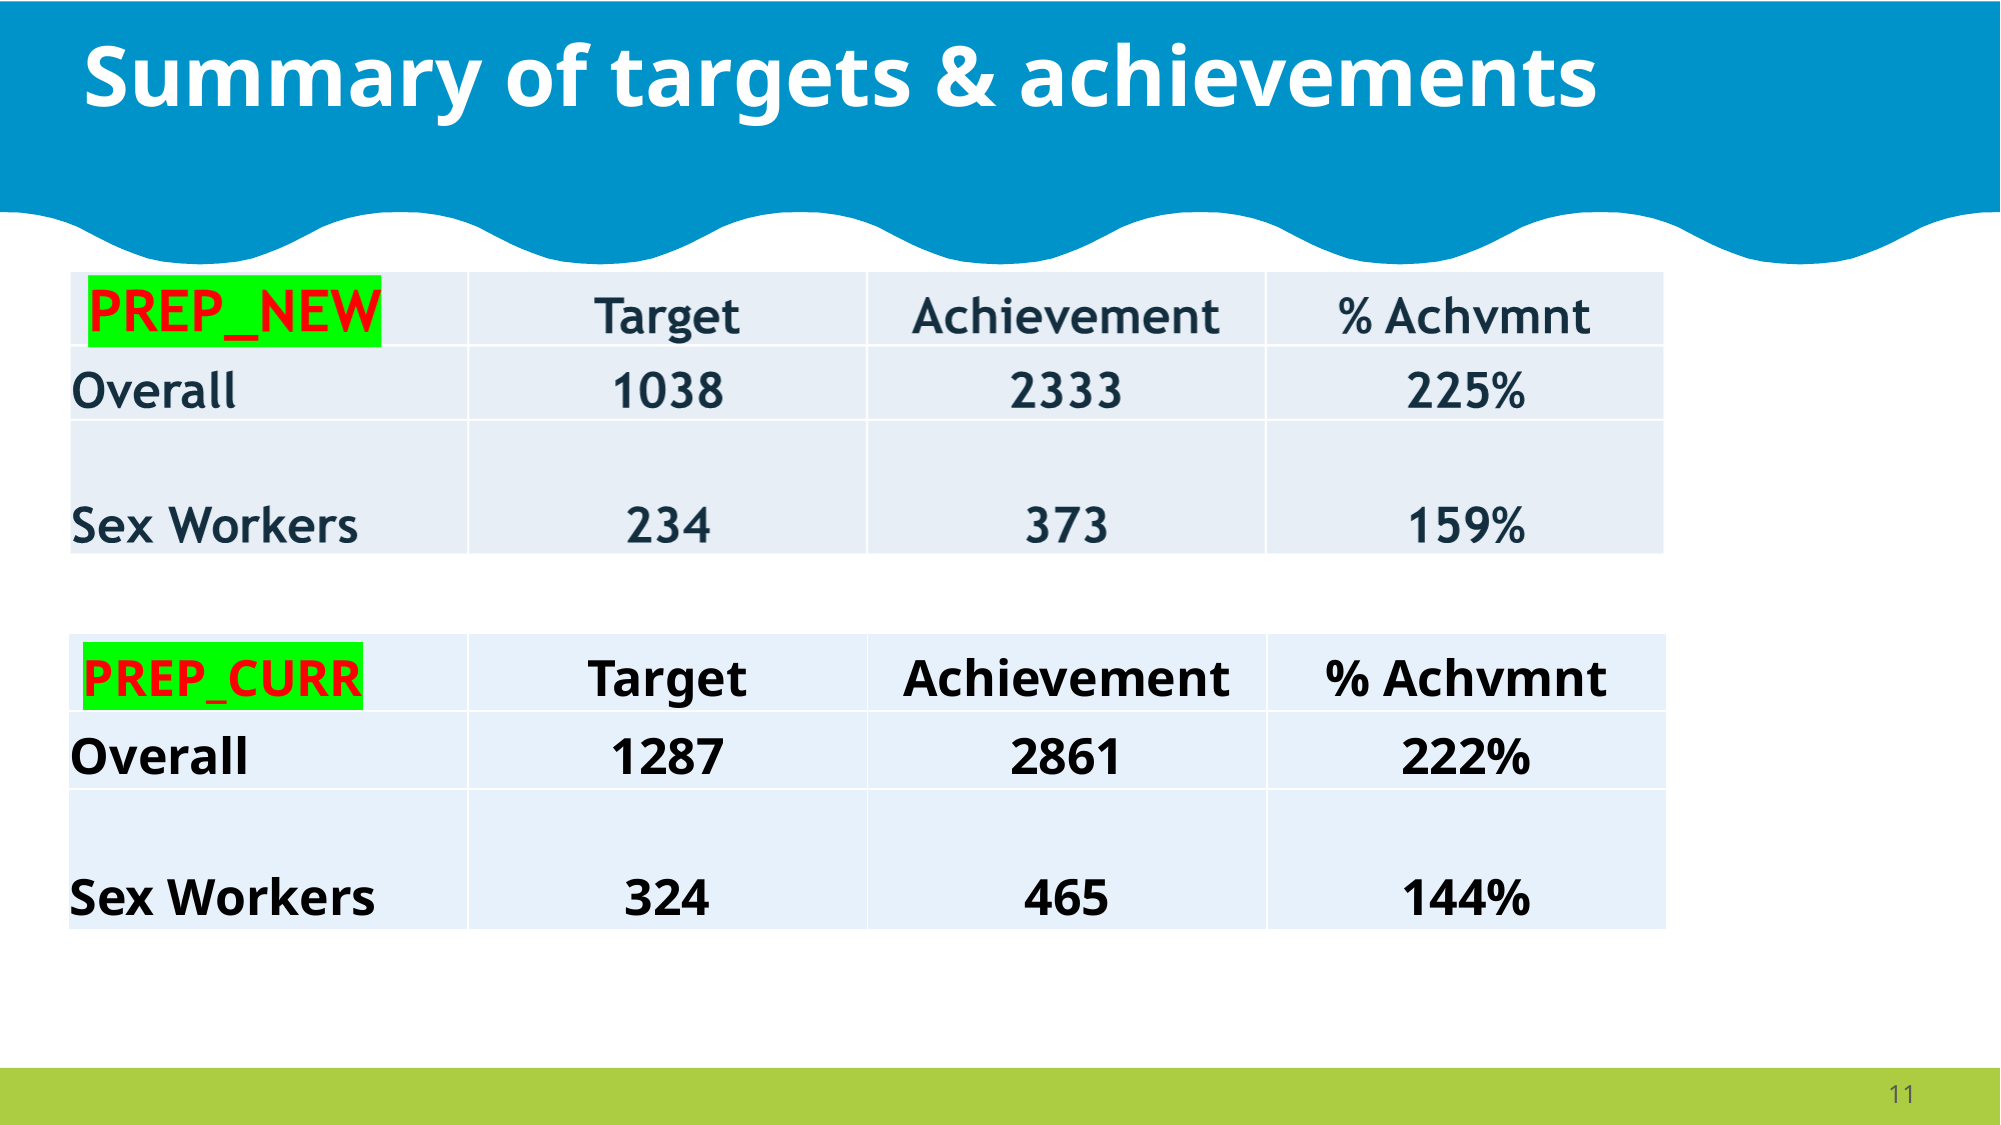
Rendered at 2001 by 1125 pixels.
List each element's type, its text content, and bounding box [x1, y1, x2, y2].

table_cell 2861 [868, 712, 1266, 788]
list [68, 256, 1667, 585]
table_cell 324 [469, 790, 867, 929]
table_cell 144% [1268, 790, 1666, 929]
table_header Target [469, 634, 867, 710]
table_cell 222% [1268, 712, 1666, 788]
table_cell Overall [69, 712, 467, 788]
table_header Achievement [868, 634, 1266, 710]
table_header PREP_CURR [69, 634, 467, 710]
title Summary of targets & achievements [68, 26, 1932, 208]
slide_number 11 [1375, 1067, 1932, 1125]
table_cell Sex Workers [69, 790, 467, 929]
table_cell 1287 [469, 712, 867, 788]
table_header % Achvmnt [1268, 634, 1666, 710]
table_cell 465 [868, 790, 1266, 929]
